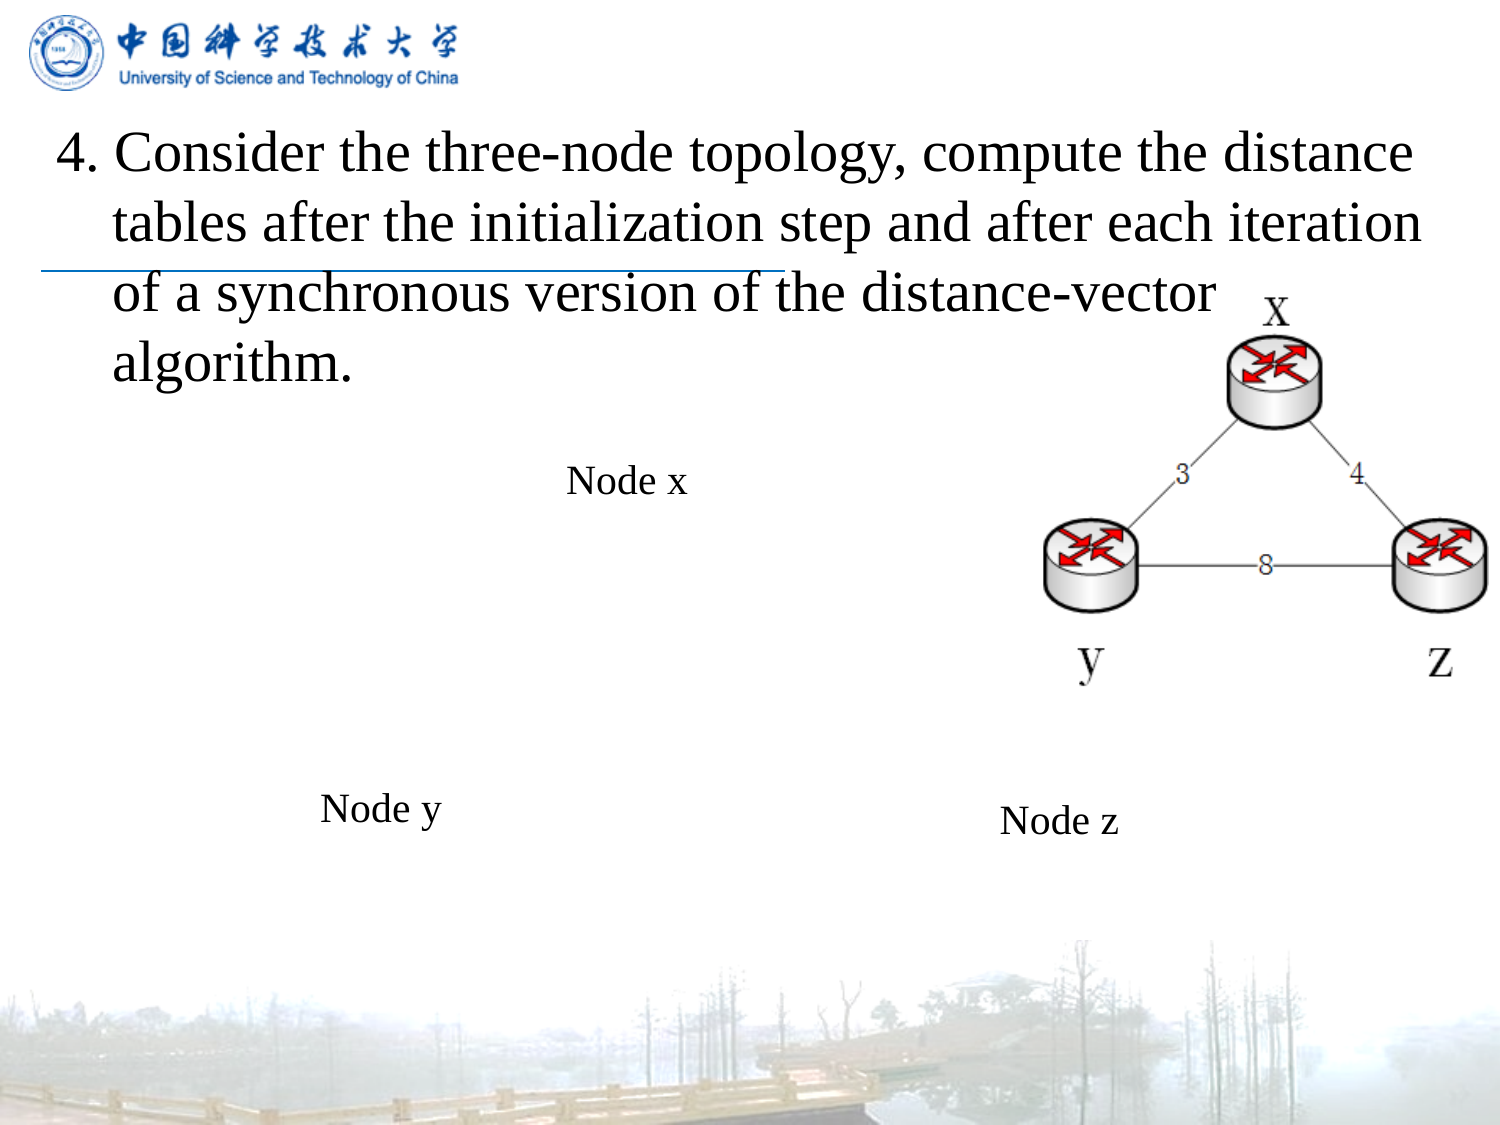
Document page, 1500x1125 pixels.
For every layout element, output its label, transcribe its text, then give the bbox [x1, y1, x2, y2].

picture [1042, 257, 1489, 719]
list 4. Consider the three-node topology, compute the distance tables after the initialization step and after each iteration of a synchronous version of the distance-vector algorithm. [40, 105, 1470, 1007]
text_box Node z [984, 785, 1135, 850]
picture [29, 15, 461, 91]
text_box Node y [305, 773, 458, 839]
text_box Node x [551, 445, 704, 511]
